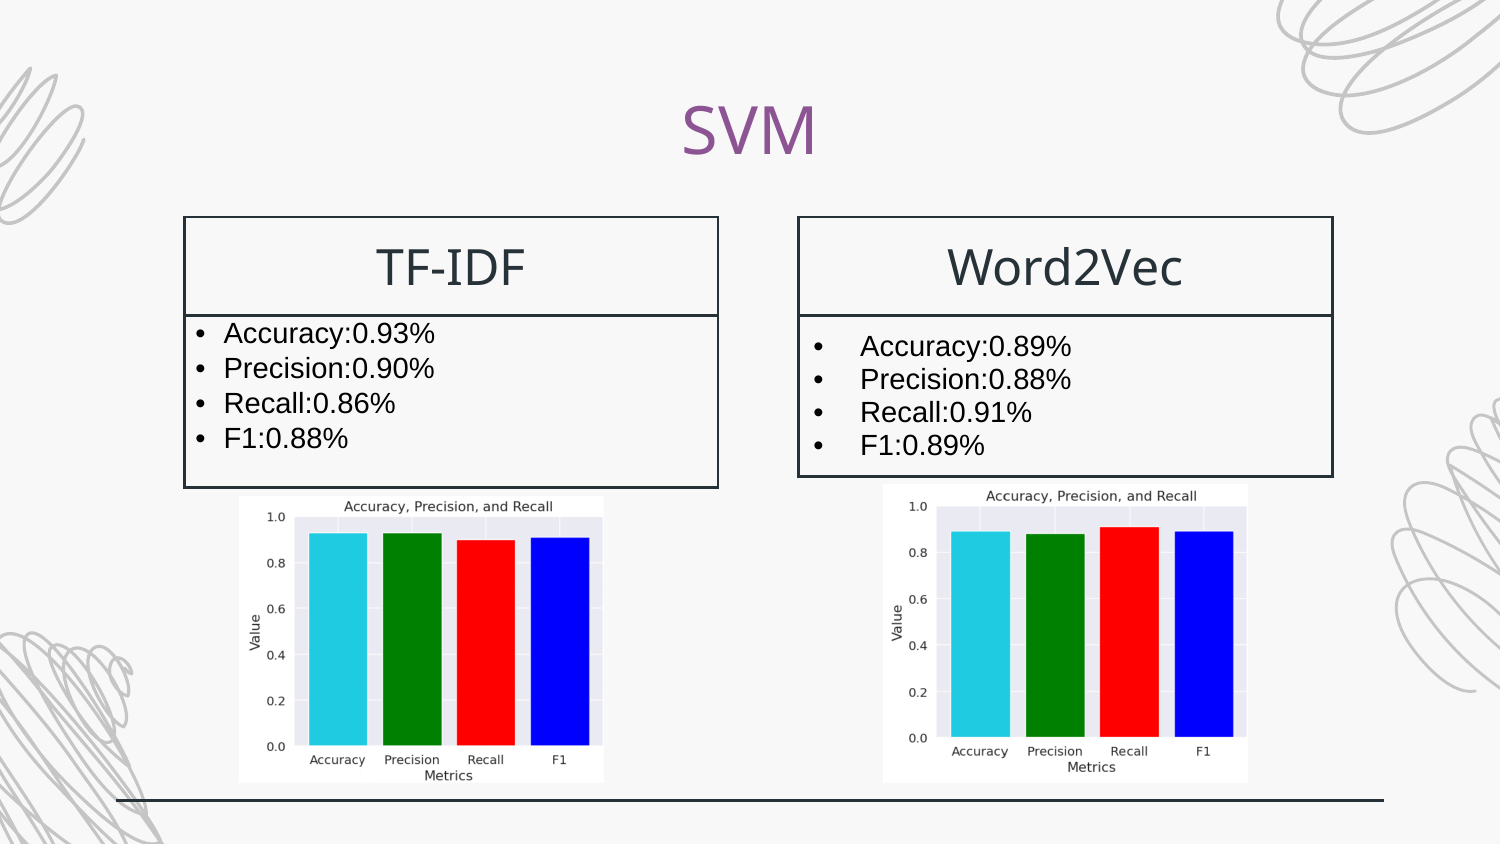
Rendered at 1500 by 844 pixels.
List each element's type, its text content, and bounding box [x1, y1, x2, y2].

table_cell Accuracy:0.89% Precision:0.88% Recall:0.91% F1:0.89% [800, 317, 1331, 475]
table_header Word2Vec [800, 218, 1331, 314]
table_header TF-IDF [186, 218, 717, 314]
table_cell Accuracy:0.93% Precision:0.90% Recall:0.86% F1:0.88% [186, 317, 717, 486]
picture [883, 483, 1248, 783]
title SVM [118, 72, 1382, 167]
picture [239, 495, 604, 783]
